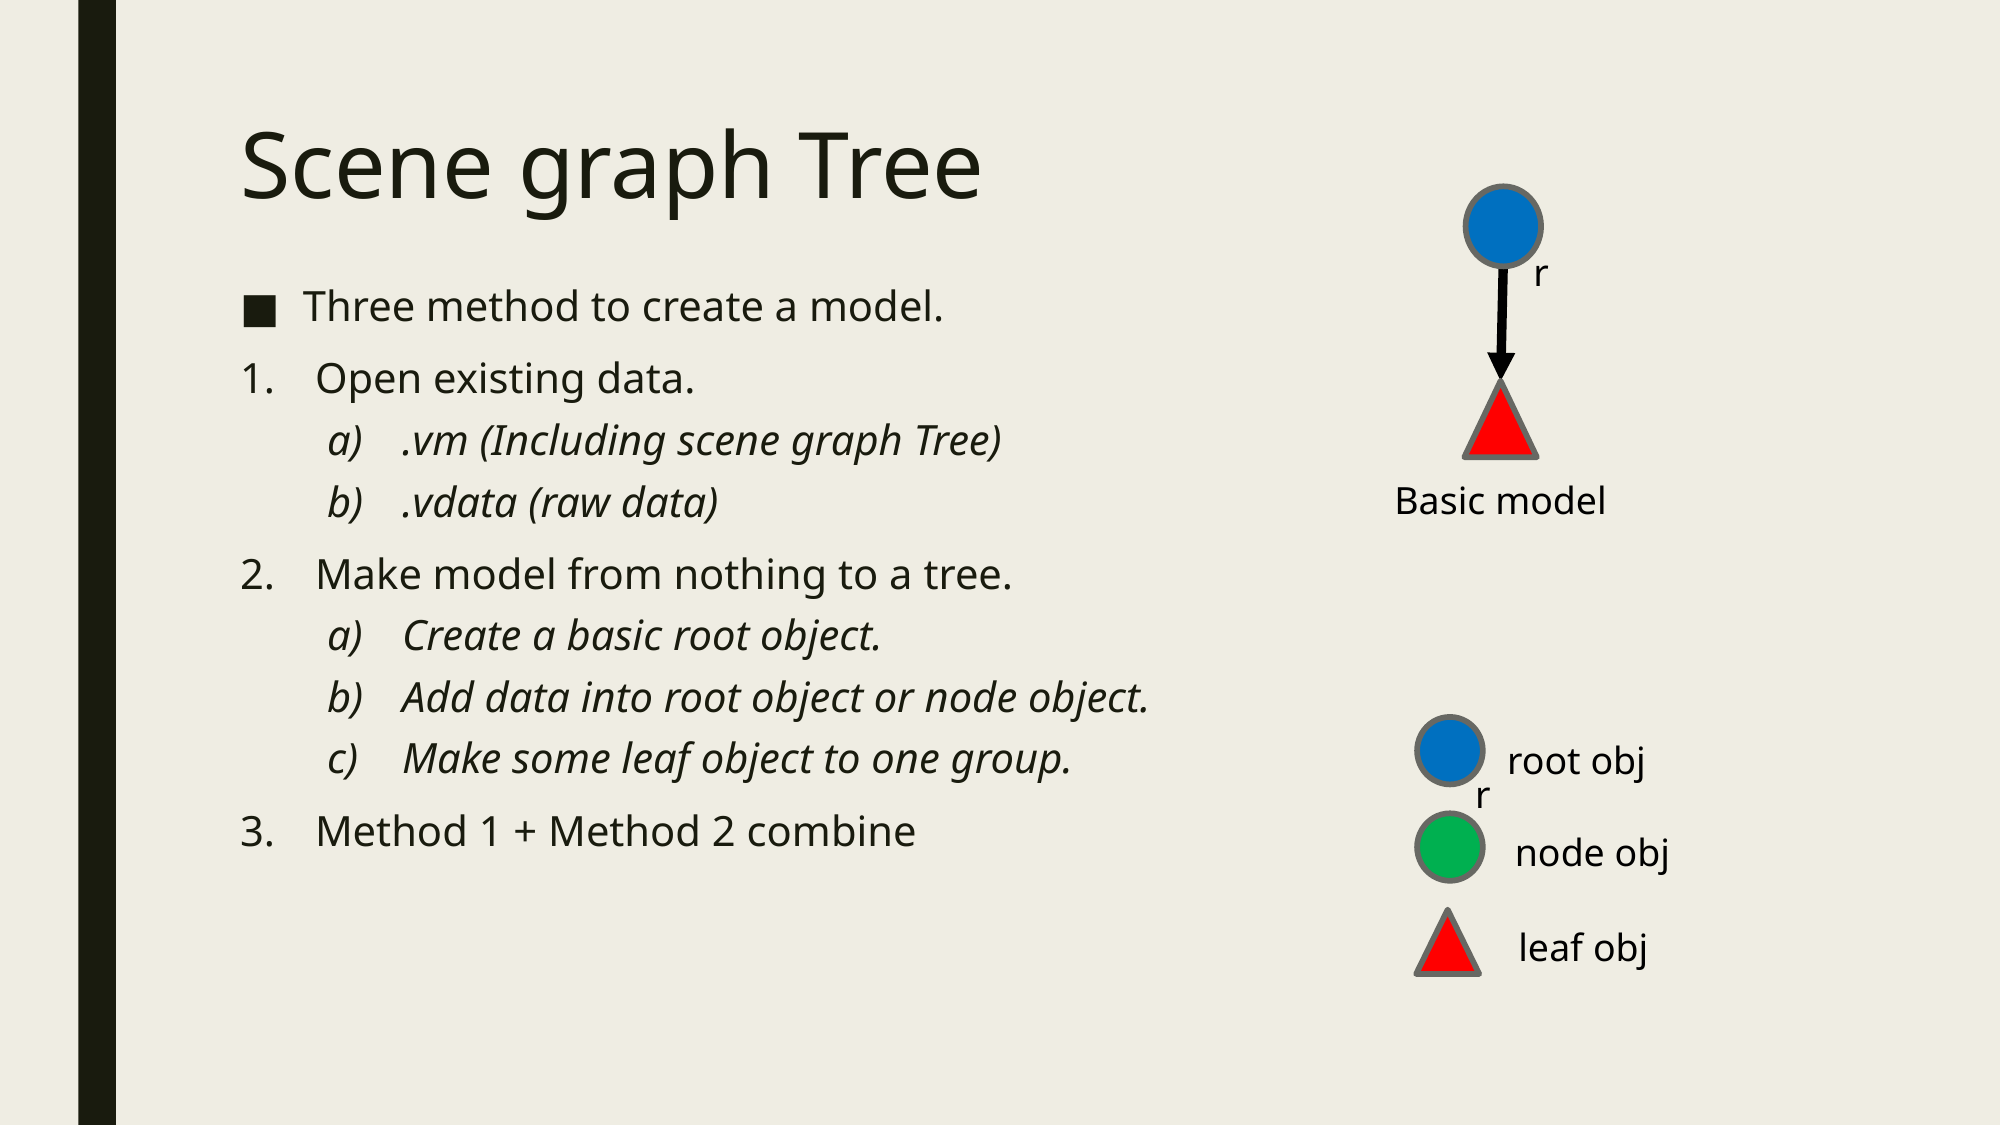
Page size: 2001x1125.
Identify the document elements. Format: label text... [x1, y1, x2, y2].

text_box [1387, 186, 1614, 530]
title Scene graph Tree [225, 112, 1800, 257]
list Three method to create a model. Open existing data. .vm (Including scene graph Tree) .vdata (raw data) Make model from nothing to a tree. Create a basic root object. Add data into root object or node object. Make some leaf object to one group. Method 1 + Method 2 combine [225, 276, 1800, 963]
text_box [1416, 716, 1667, 974]
